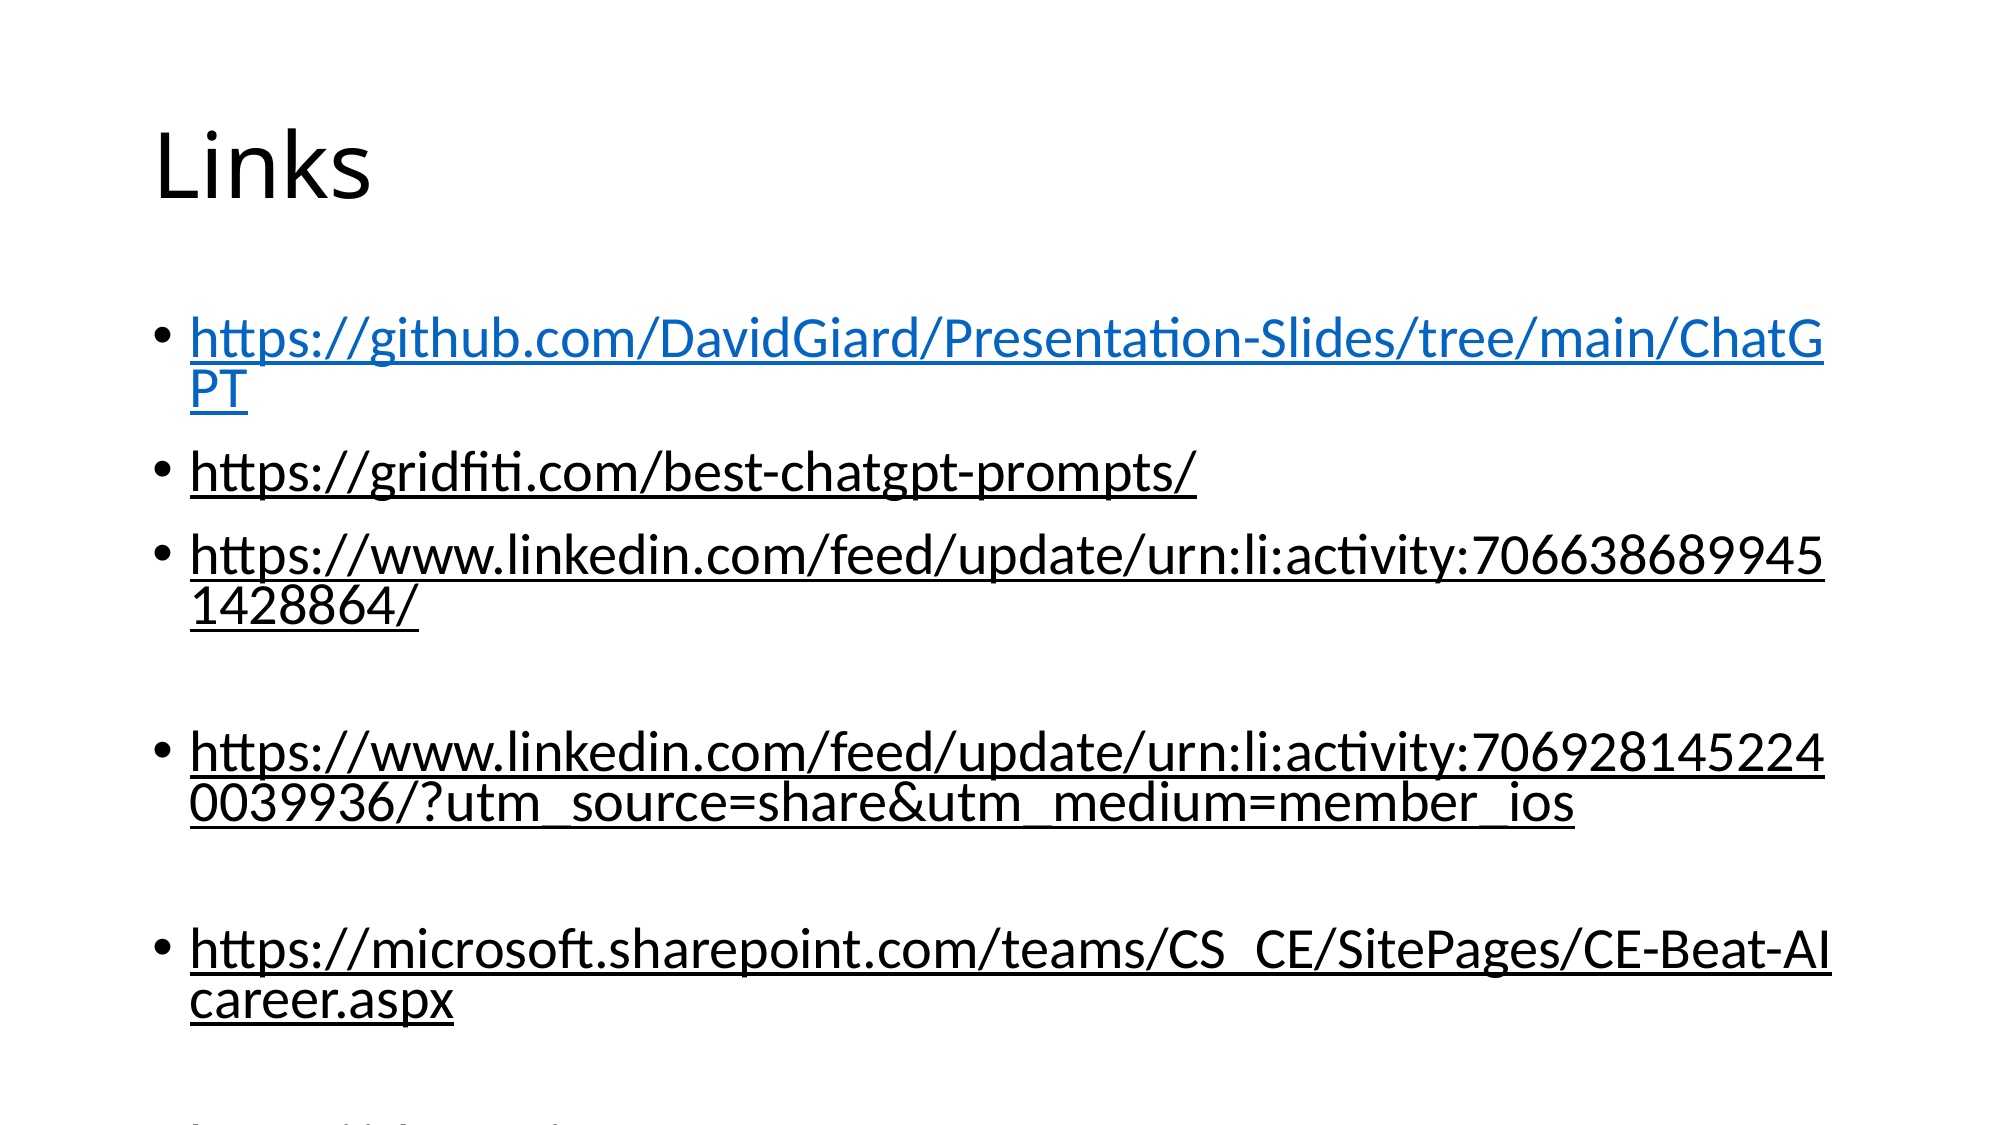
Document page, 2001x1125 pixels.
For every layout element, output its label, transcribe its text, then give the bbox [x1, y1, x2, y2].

title Links [137, 59, 1863, 278]
list https://github.com/DavidGiard/Presentation-Slides/tree/main/ChatGPT https://gridfiti.com/best-chatgpt-prompts/ https://www.linkedin.com/feed/update/urn:li:activity:7066386899451428864/ https://www.linkedin.com/feed/update/urn:li:activity:7069281452240039936/?utm_source=share&utm_medium=member_ios https://microsoft.sharepoint.com/teams/CS_CE/SitePages/CE-Beat-AIcareer.aspx https://aka.ms/careergpt [137, 299, 1863, 1014]
